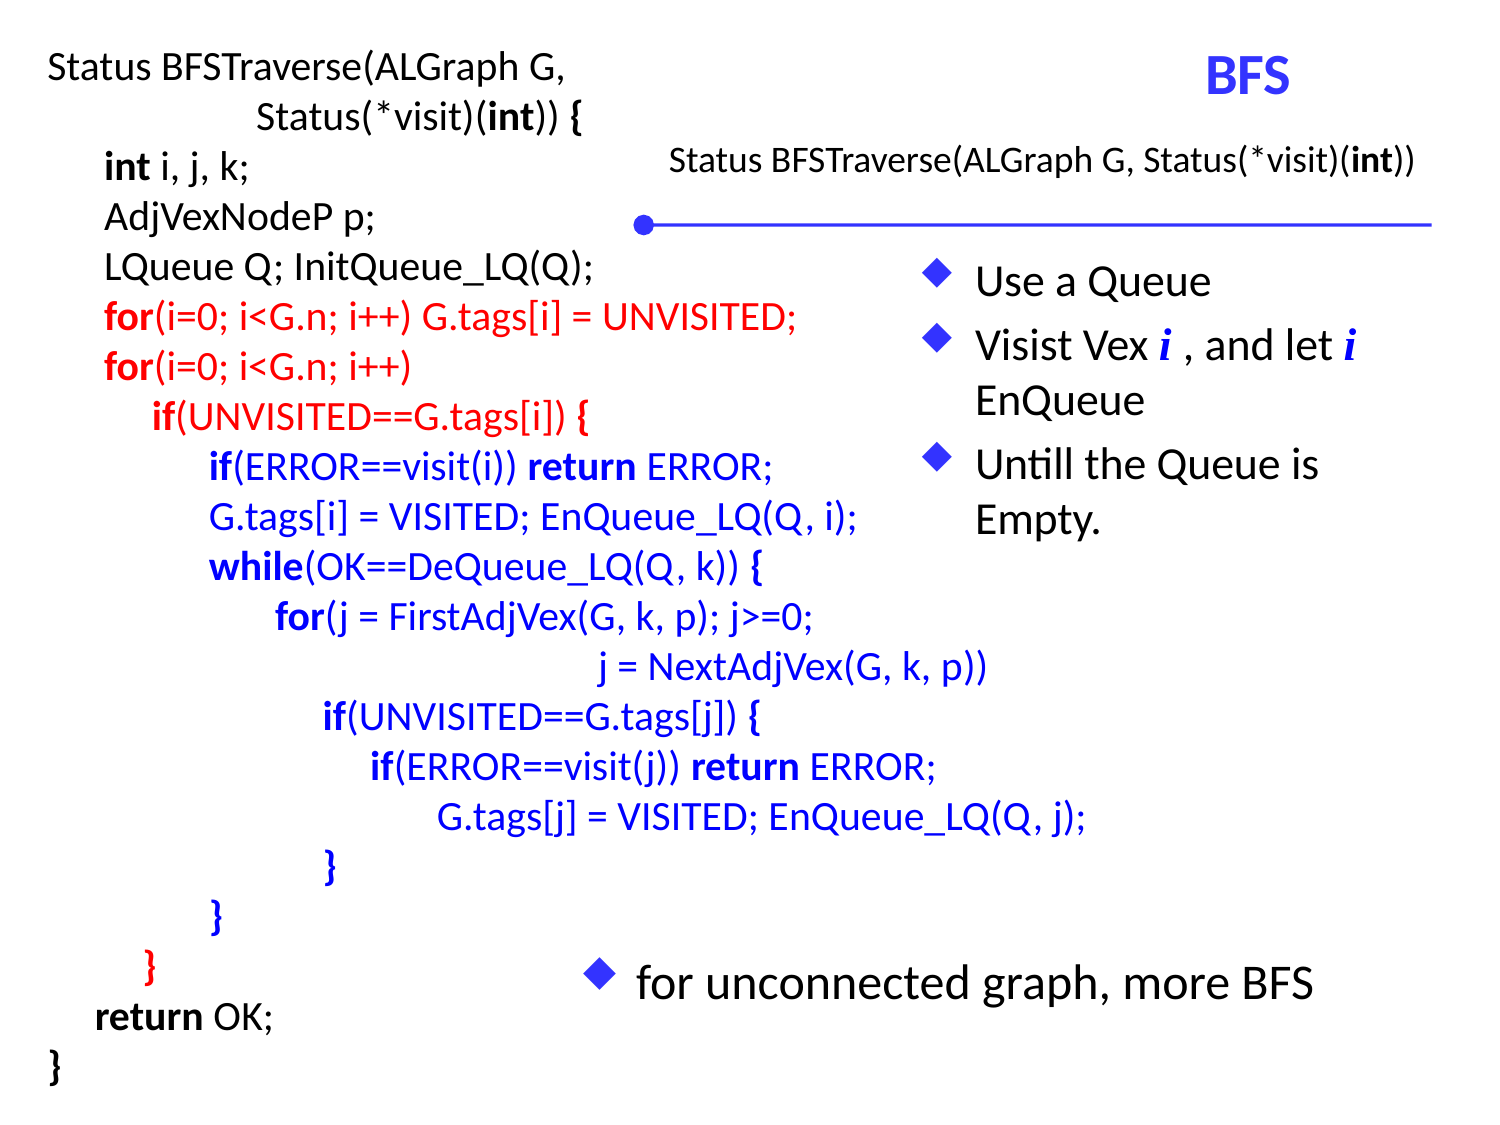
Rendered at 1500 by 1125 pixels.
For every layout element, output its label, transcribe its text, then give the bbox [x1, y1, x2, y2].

text_box for unconnected graph, more BFS [565, 941, 1459, 1115]
list Use a Queue Visist Vex i , and let i EnQueue Untill the Queue is Empty. [1319, 242, 1470, 568]
text_box Status BFSTraverse(ALGraph G, Status(*visit)(int)) [1319, 132, 1439, 182]
title BFS [1037, 24, 1460, 118]
text_box Status BFSTraverse(ALGraph G, Status(*visit)(int)) { int i, j, k; AdjVexNodeP p; LQueue Q; InitQueue_LQ(Q); for(i=0; i<G.n; i++) G.tags[i] = UNVISITED; for(i=0; i<G.n; i++) if(UNVISITED==G.tags[i]) { if(ERROR==visit(i)) return ERROR; G.tags[i] = VISITED; EnQueue_LQ(Q, i); while(OK==DeQueue_LQ(Q, k)) { for(j = FirstAdjVex(G, k, p); j>=0; j = NextAdjVex(G, k, p)) if(UNVISITED==G.tags[j]) { if(ERROR==visit(j)) return ERROR; G.tags[j] = VISITED; EnQueue_LQ(Q, j); } } } return OK; } [17, 30, 1319, 1081]
